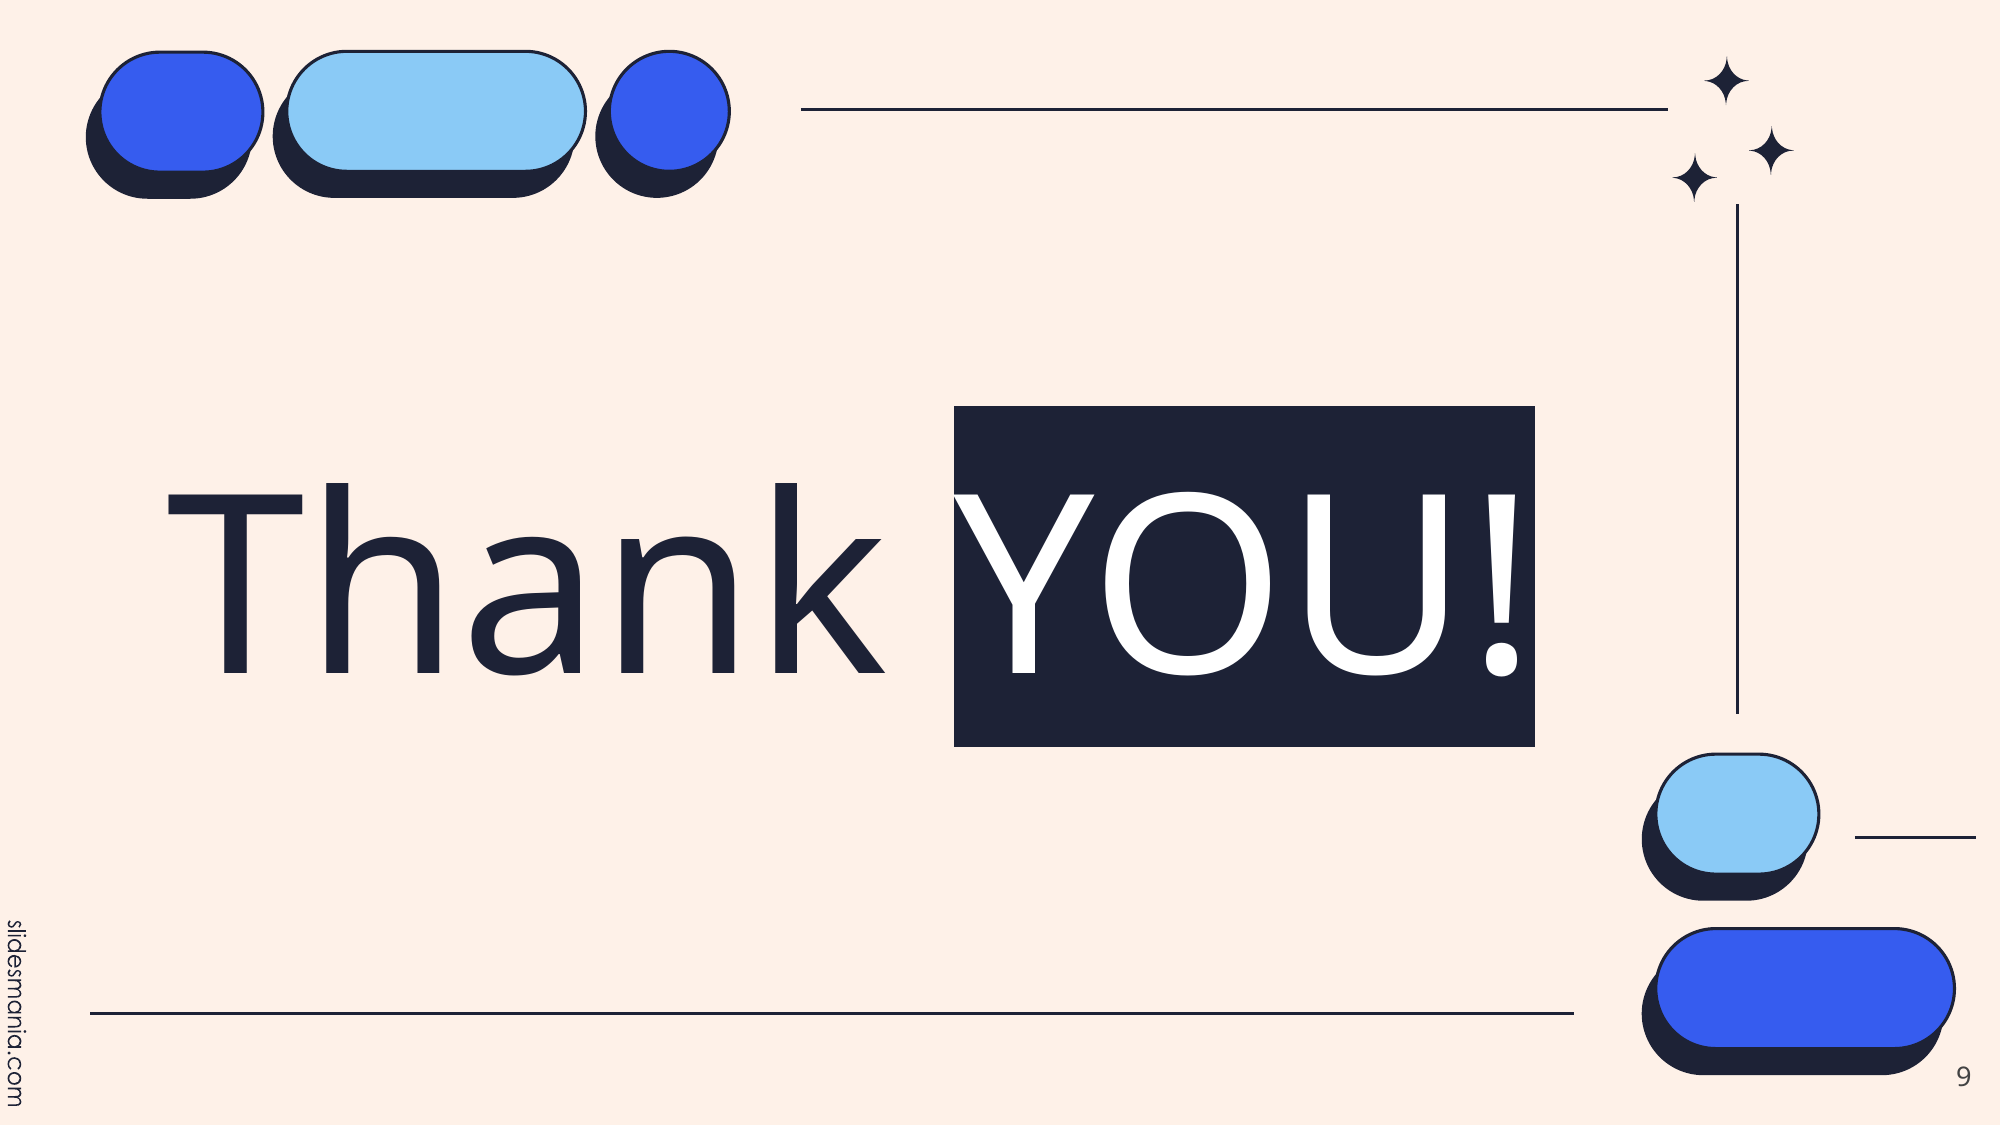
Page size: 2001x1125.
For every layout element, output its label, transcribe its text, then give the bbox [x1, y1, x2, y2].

slide_number 9 [1871, 1038, 1992, 1125]
title Thank YOU! [146, 512, 1755, 744]
